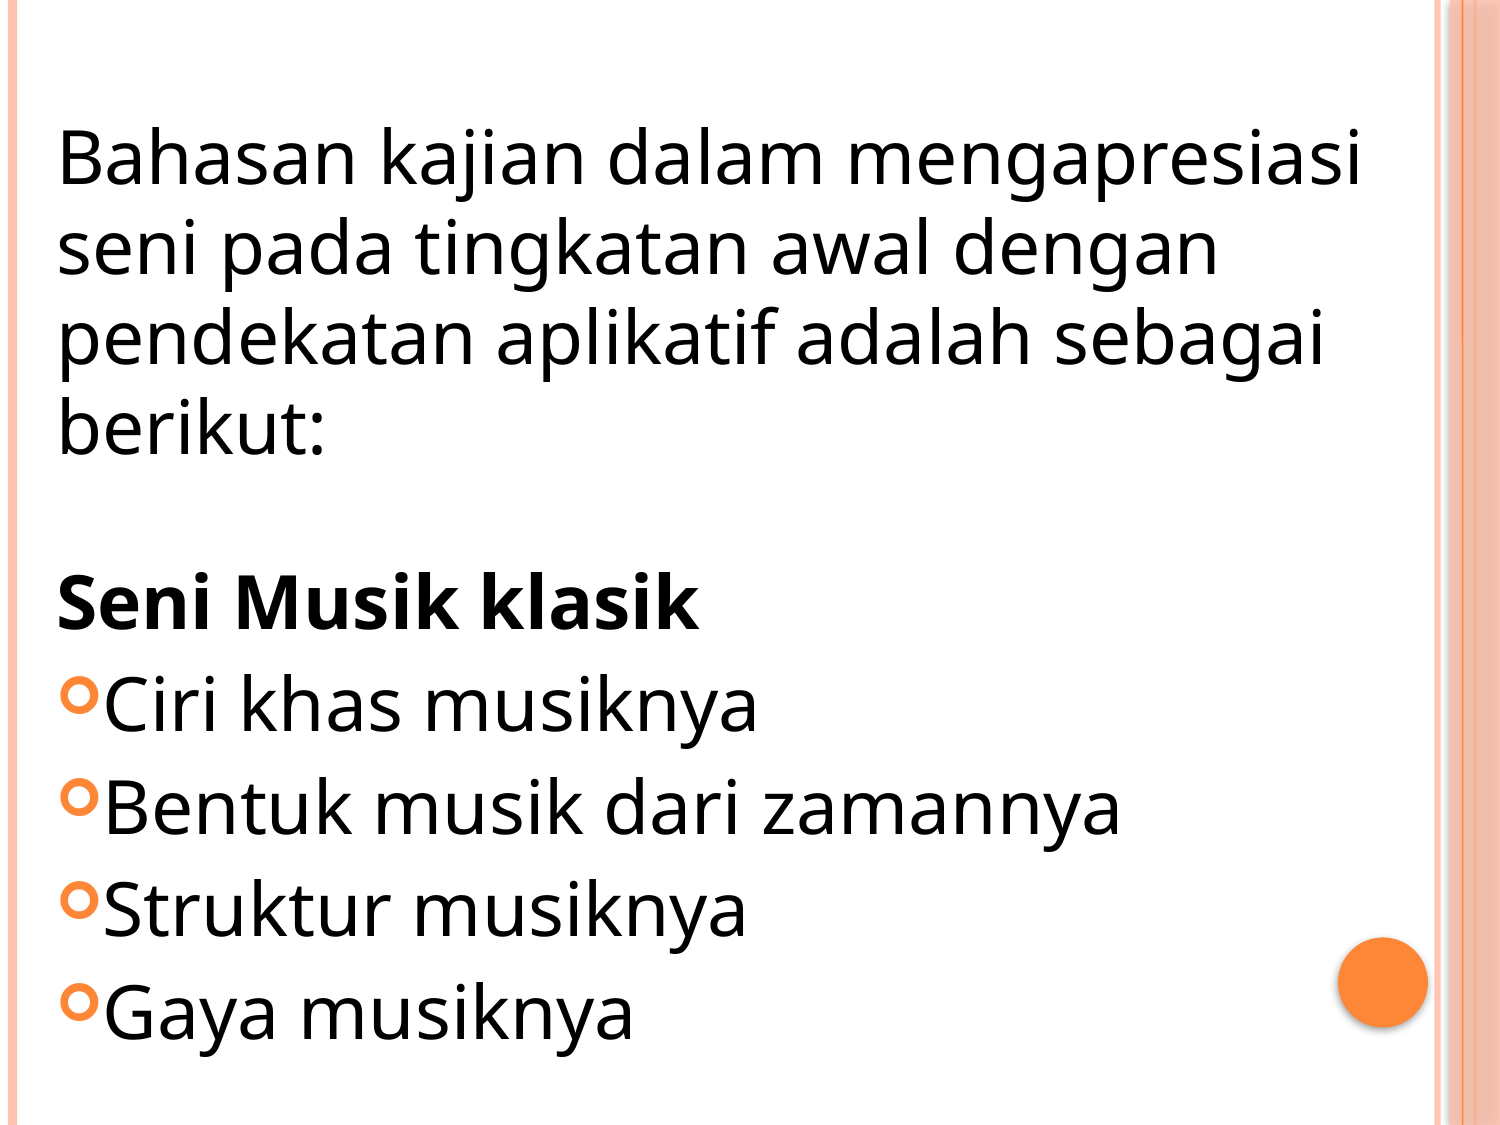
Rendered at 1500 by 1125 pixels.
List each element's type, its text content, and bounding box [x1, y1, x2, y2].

list Bahasan kajian dalam mengapresiasi seni pada tingkatan awal dengan pendekatan aplikatif adalah sebagai berikut: Seni Musik klasik Ciri khas musiknya Bentuk musik dari zamannya Struktur musiknya Gaya musiknya [41, 101, 1424, 1062]
